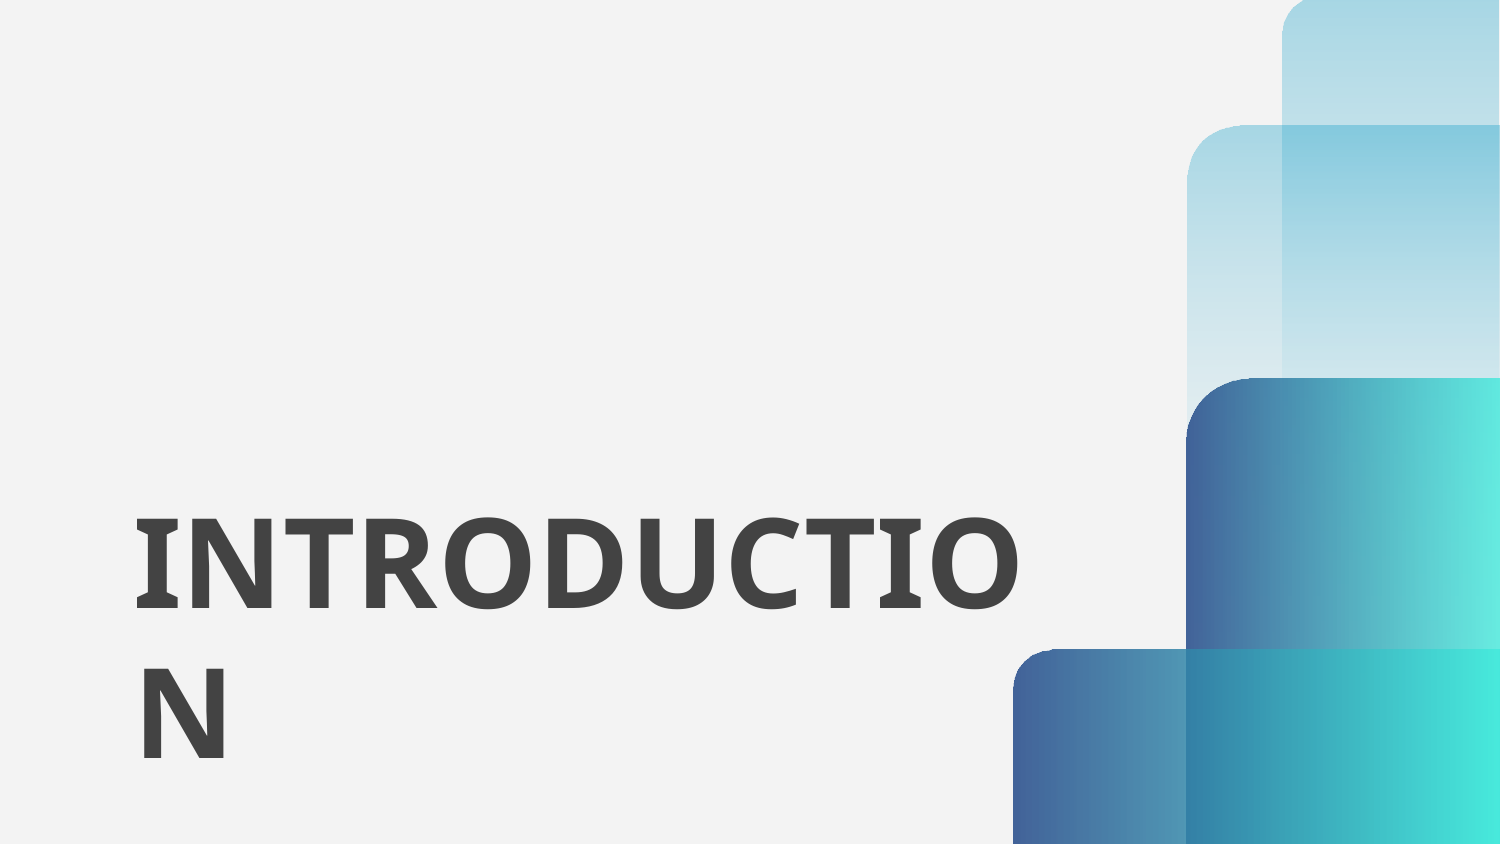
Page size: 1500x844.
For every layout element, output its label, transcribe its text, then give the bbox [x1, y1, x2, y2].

title INTRODUCTION [118, 468, 1085, 640]
